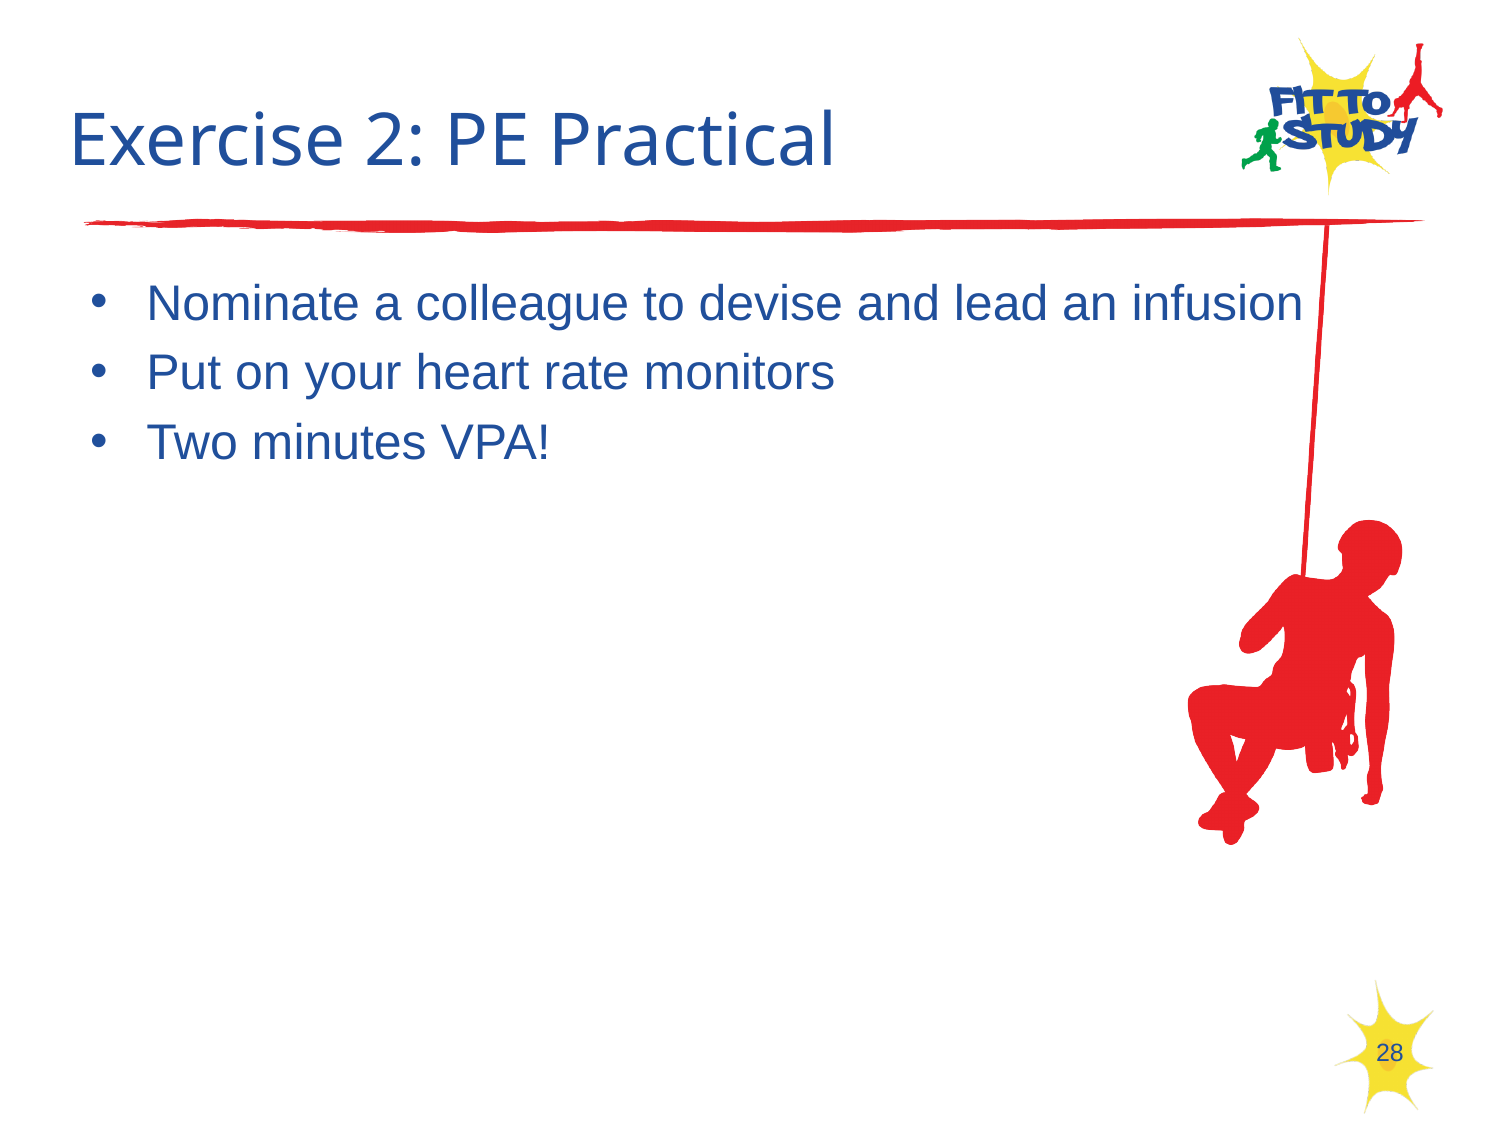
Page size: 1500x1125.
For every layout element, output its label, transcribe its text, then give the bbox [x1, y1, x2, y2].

picture [1314, 986, 1458, 1125]
list Nominate a colleague to devise and lead an infusion Put on your heart rate monitors Two minutes VPA! [75, 262, 1425, 1005]
title Exercise 2: PE Practical [53, 42, 1404, 231]
slide_number 28 [1068, 1021, 1419, 1082]
picture [75, 207, 1425, 866]
picture [1237, 30, 1447, 200]
